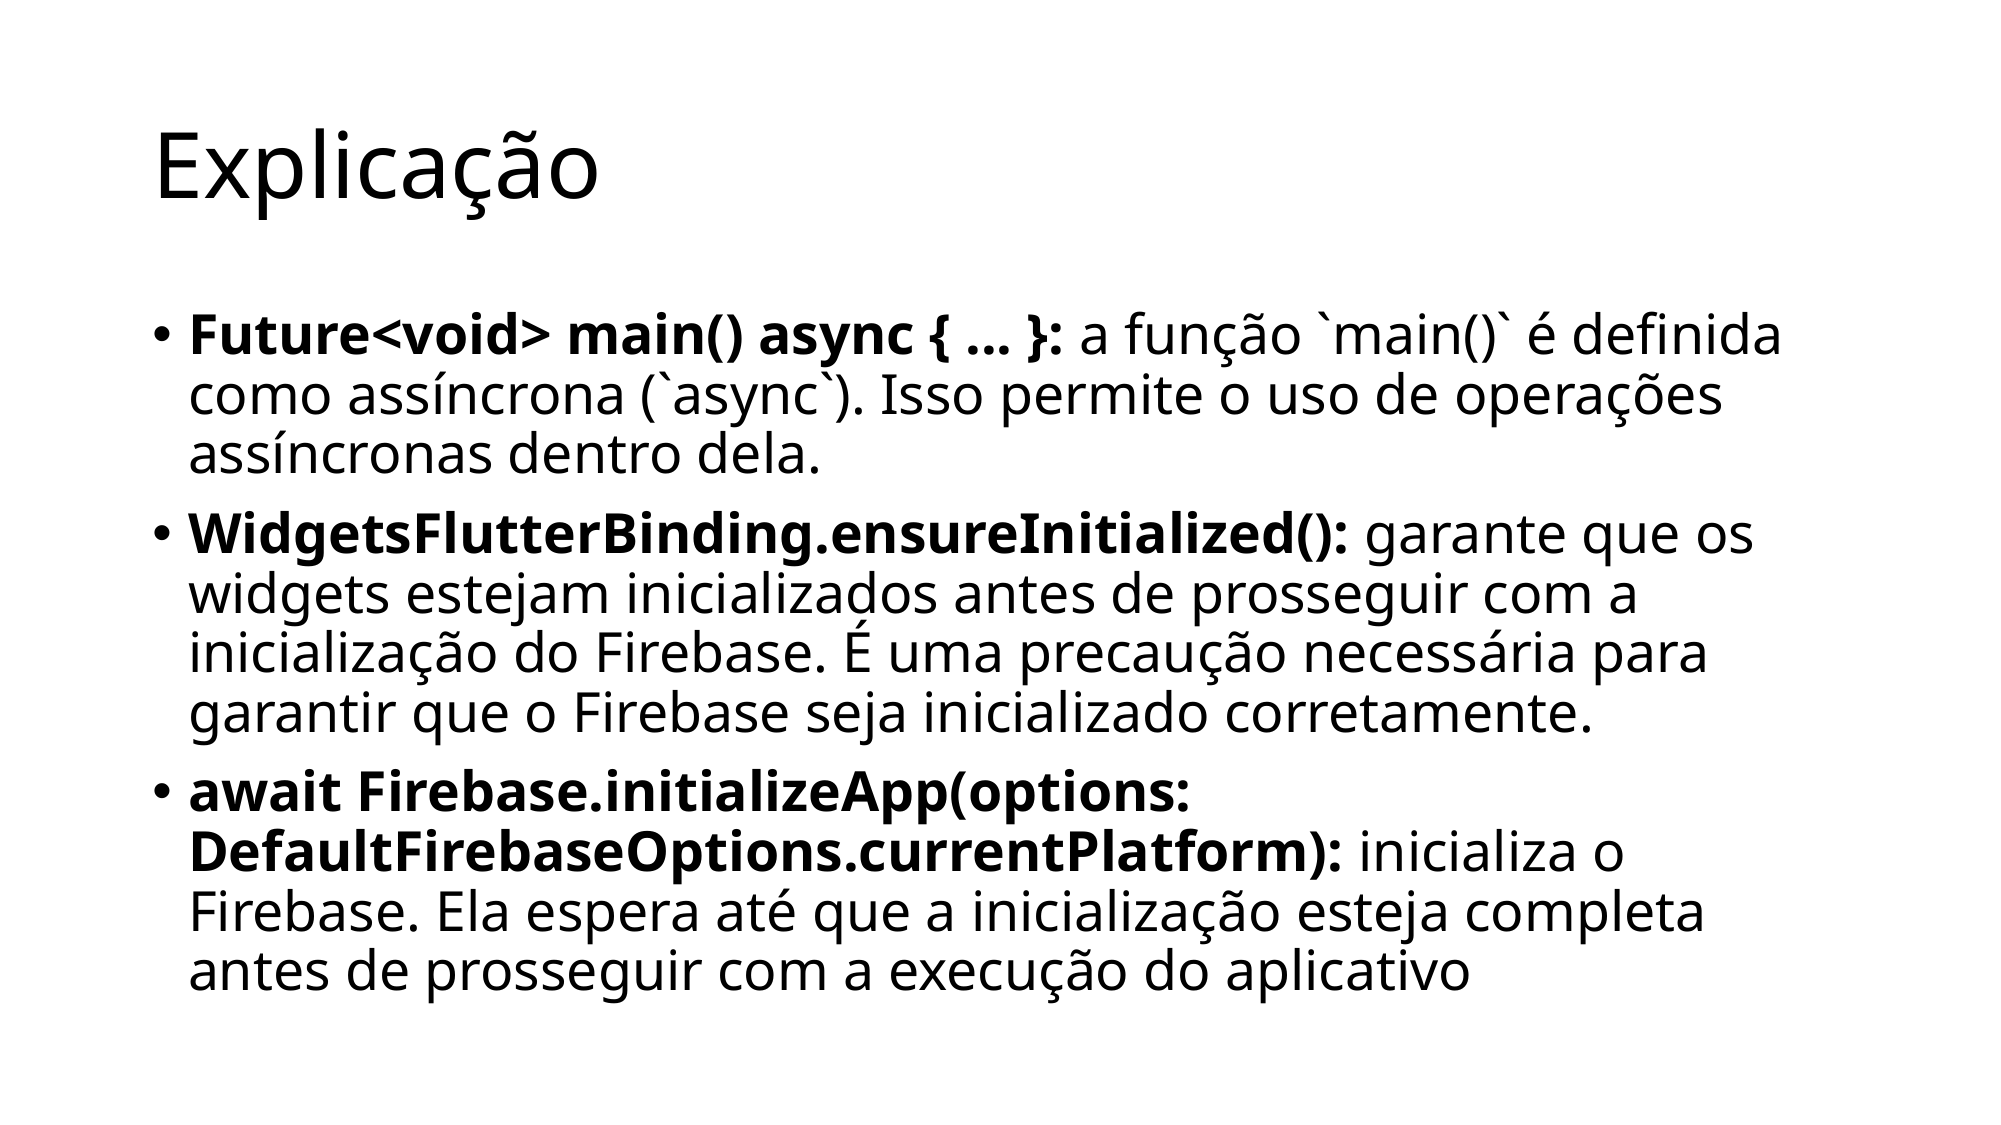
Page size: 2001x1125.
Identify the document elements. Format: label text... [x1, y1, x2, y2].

list Future<void> main() async { ... }: a função `main()` é definida como assíncrona (`async`). Isso permite o uso de operações assíncronas dentro dela. WidgetsFlutterBinding.ensureInitialized(): garante que os widgets estejam inicializados antes de prosseguir com a inicialização do Firebase. É uma precaução necessária para garantir que o Firebase seja inicializado corretamente. await Firebase.initializeApp(options: DefaultFirebaseOptions.currentPlatform): inicializa o Firebase. Ela espera até que a inicialização esteja completa antes de prosseguir com a execução do aplicativo [137, 299, 1863, 1014]
title Explicação [137, 59, 1863, 278]
